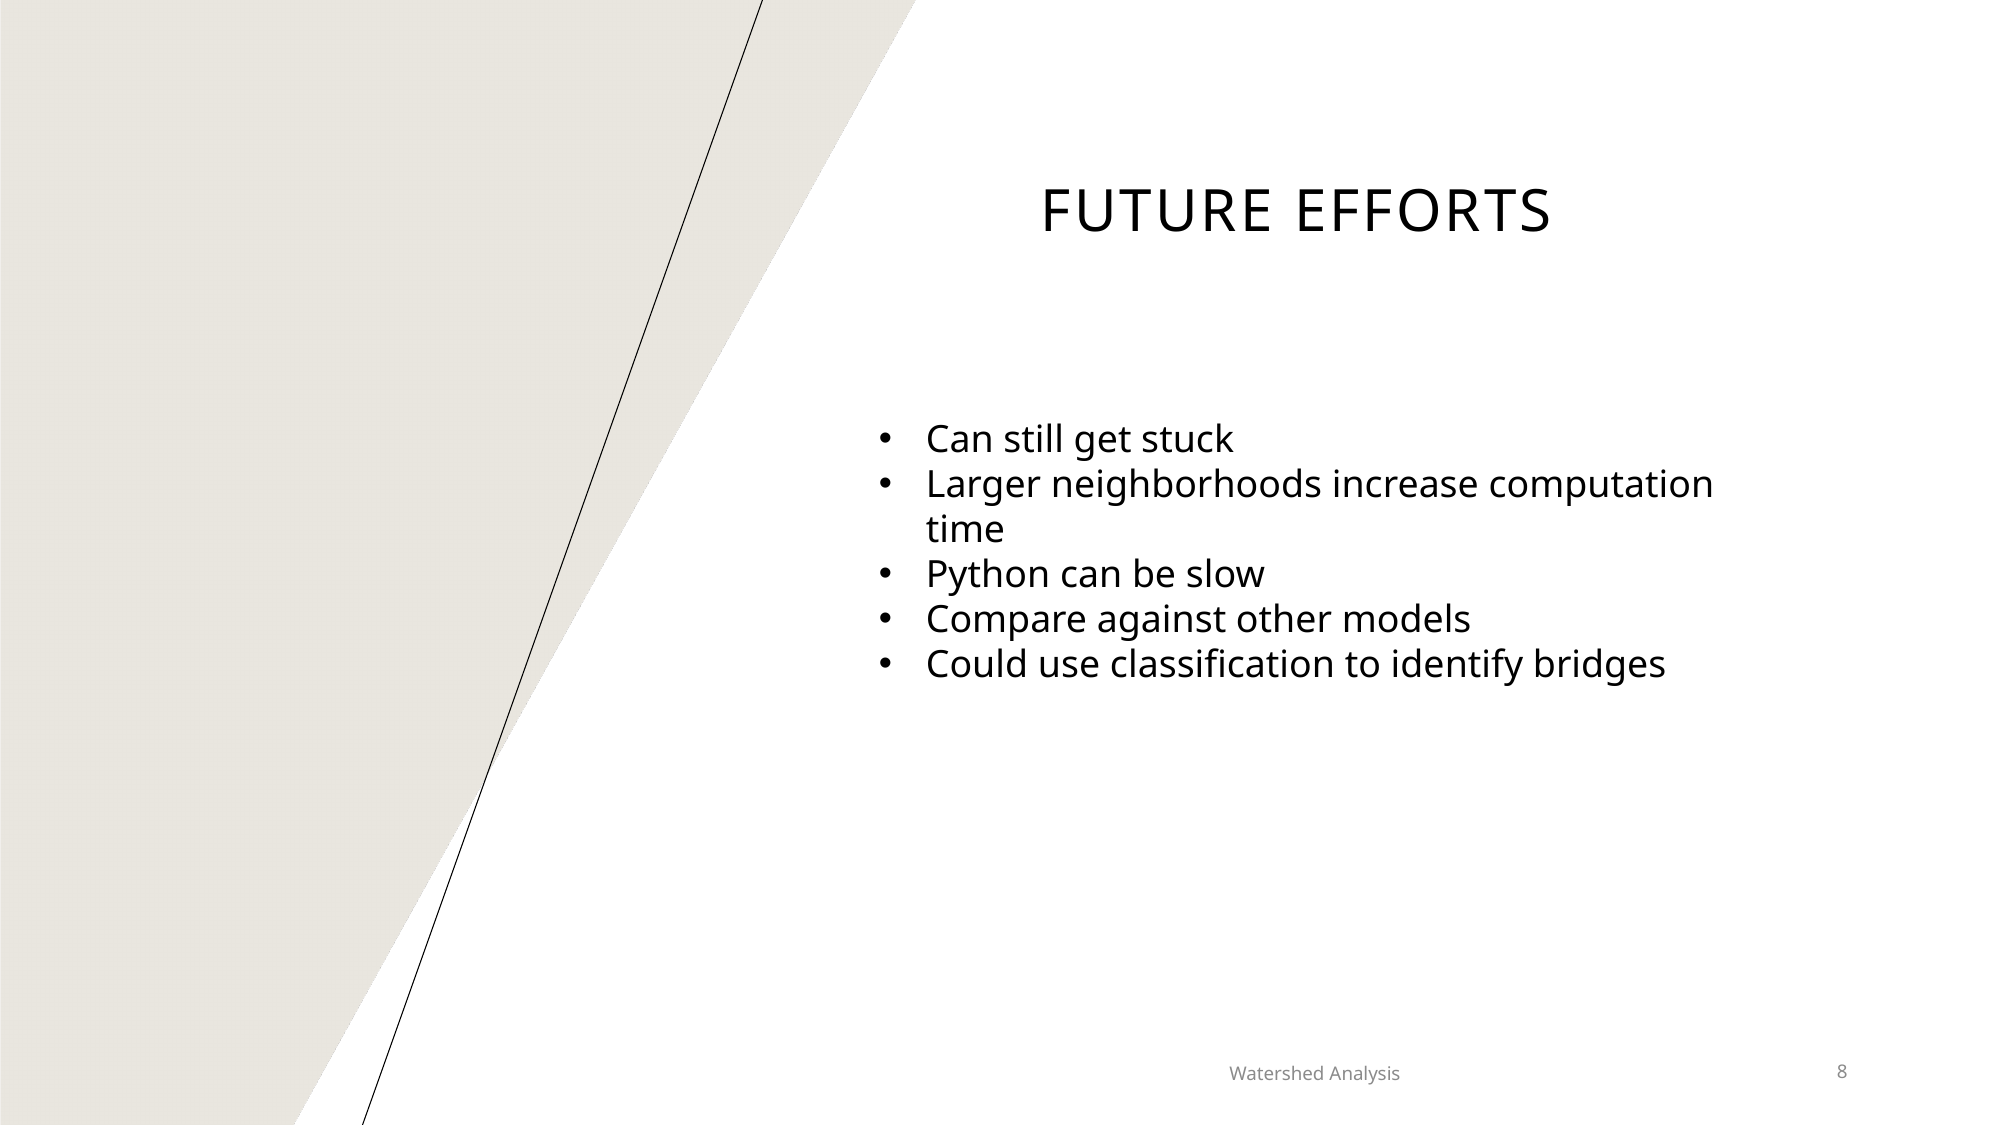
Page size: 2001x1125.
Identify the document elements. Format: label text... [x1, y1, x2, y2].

text_box Can still get stuck Larger neighborhoods increase computation time Python can be slow Compare against other models Could use classification to identify bridges [864, 407, 1810, 693]
picture [364, 0, 916, 1125]
picture [0, 0, 761, 1125]
slide_number 8 [1584, 1042, 1863, 1103]
title Future Efforts [1025, 167, 1759, 252]
footer Watershed Analysis [1106, 1042, 1524, 1103]
